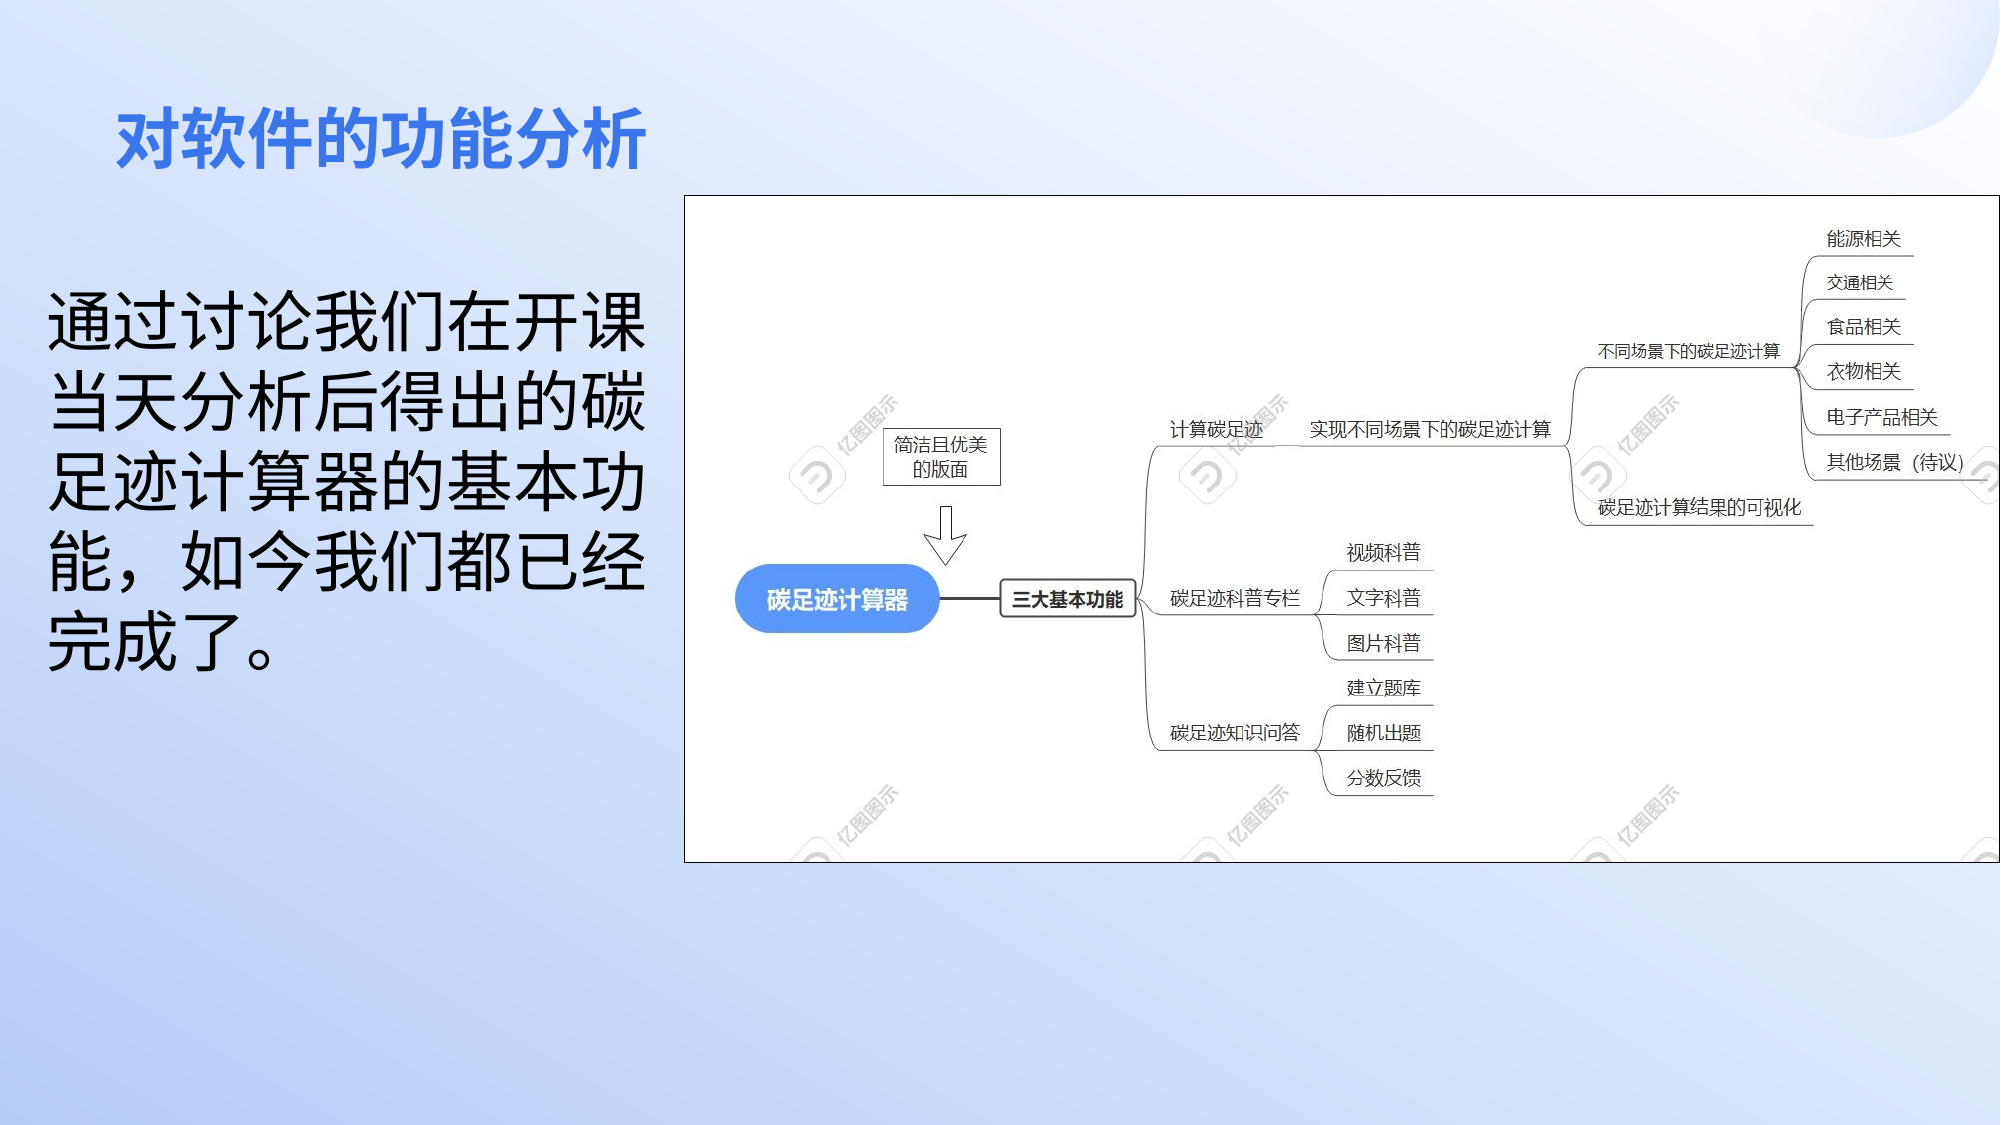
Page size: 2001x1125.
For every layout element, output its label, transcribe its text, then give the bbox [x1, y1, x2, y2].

text_box 通过讨论我们在开课当天分析后得出的碳足迹计算器的基本功能，如今我们都已经完成了。 [31, 272, 684, 695]
picture [684, 195, 2000, 863]
title 对软件的功能分析 [114, 59, 1886, 178]
